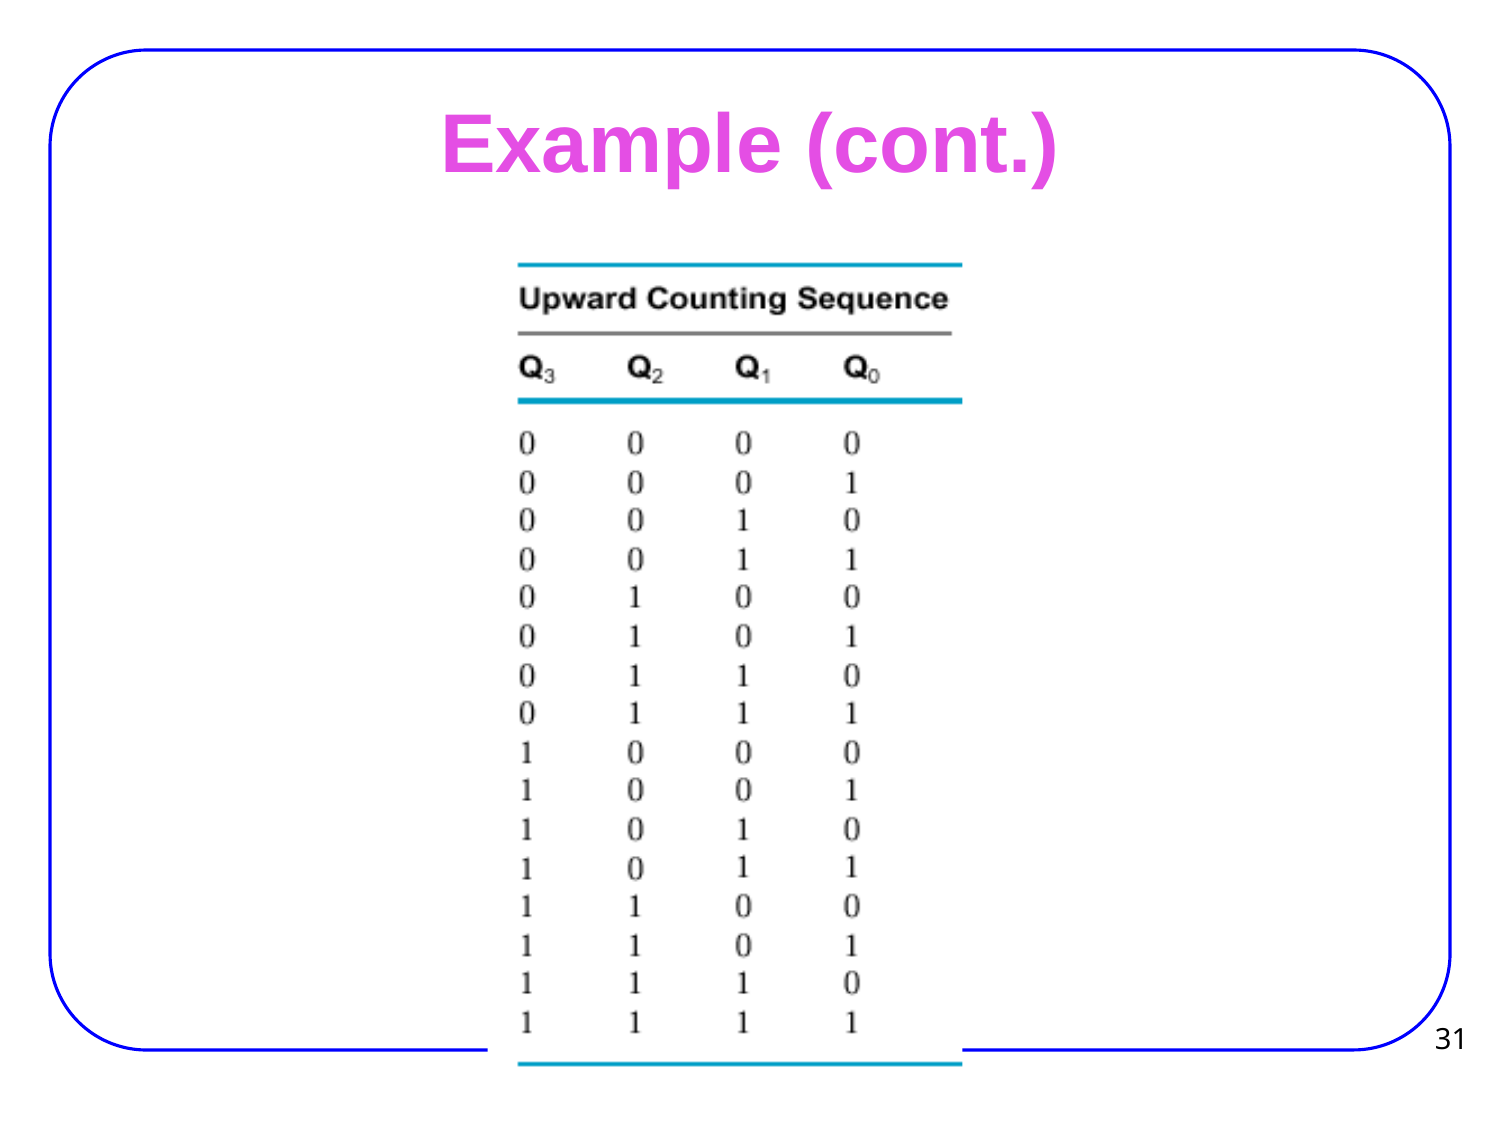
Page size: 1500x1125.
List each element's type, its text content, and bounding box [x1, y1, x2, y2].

title Example (cont.) [0, 45, 1500, 233]
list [487, 224, 963, 1076]
slide_number 31 [1412, 1012, 1500, 1091]
